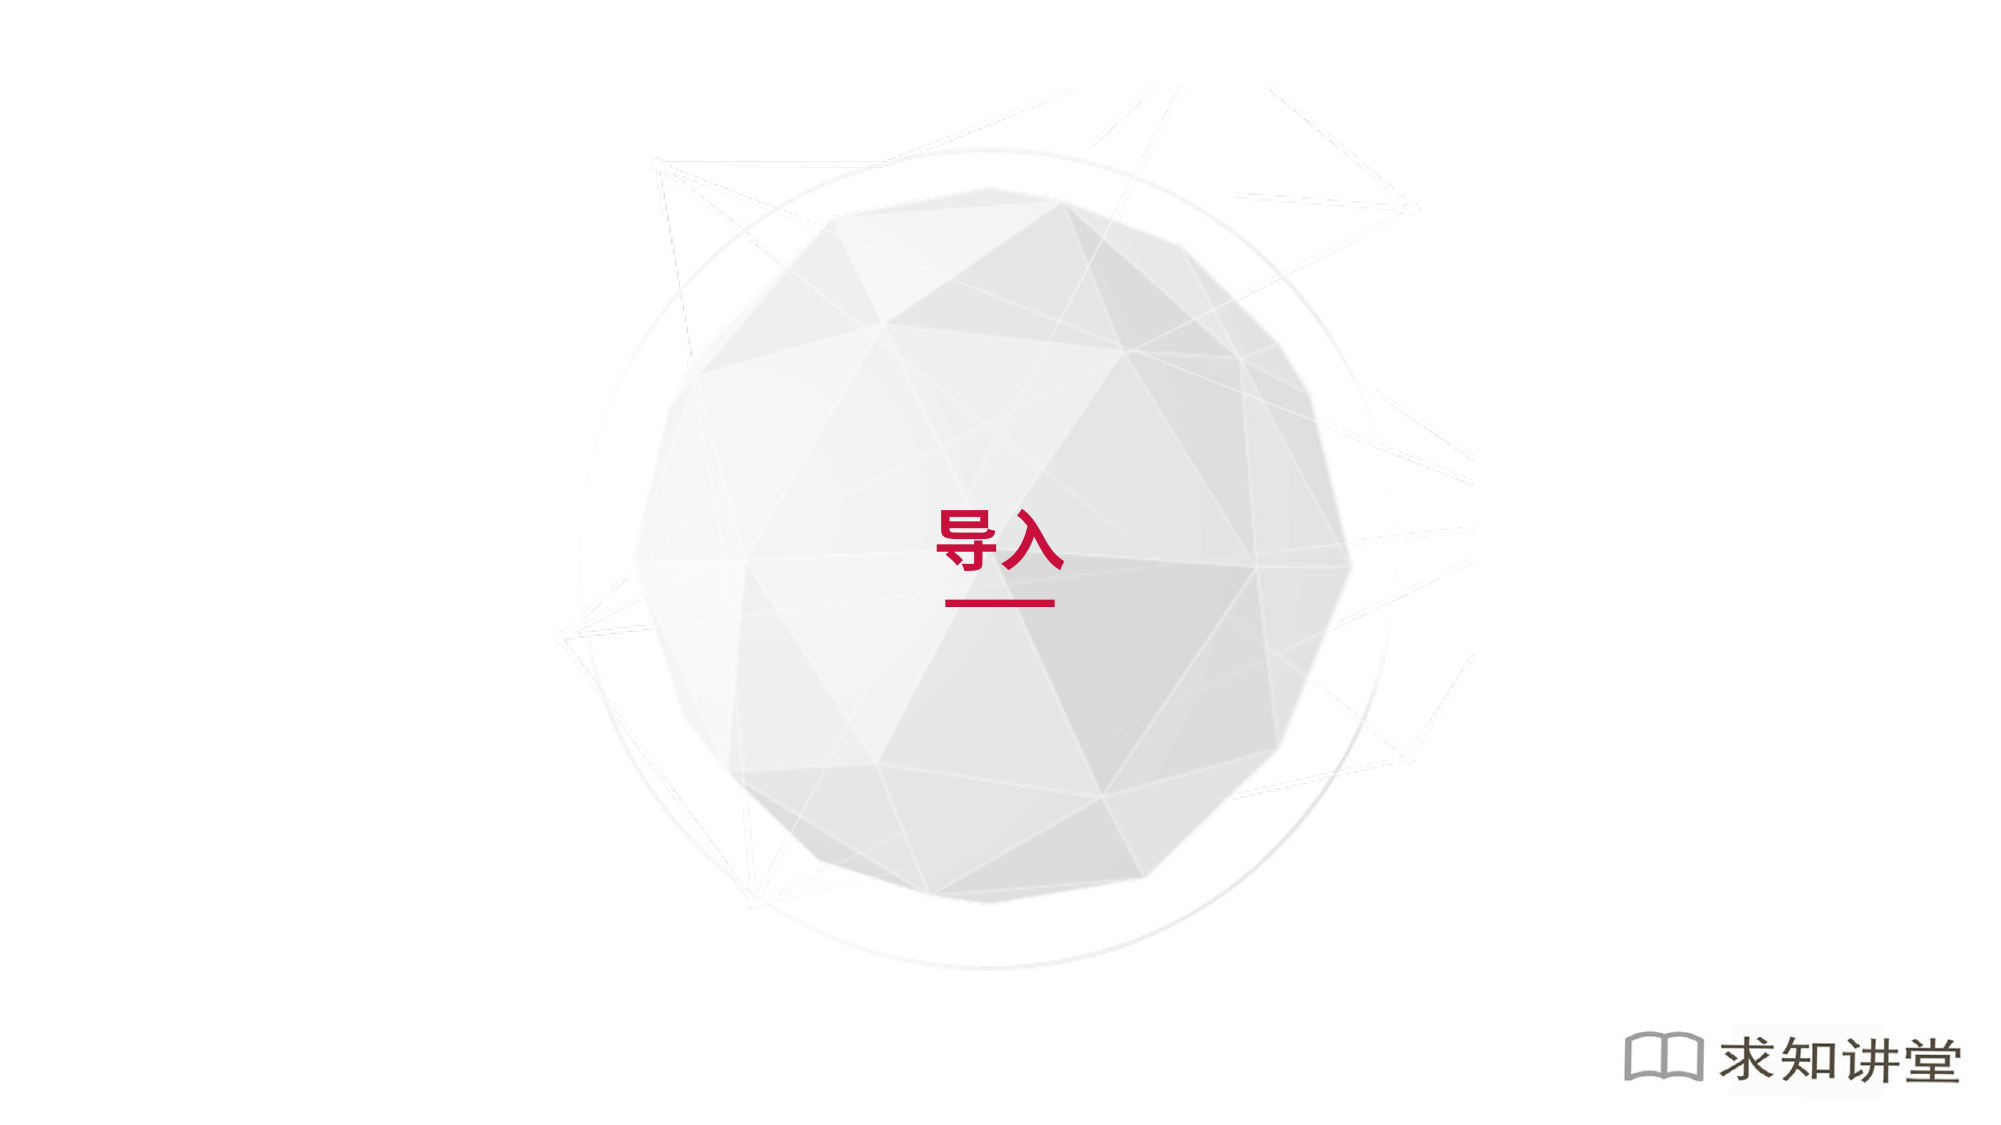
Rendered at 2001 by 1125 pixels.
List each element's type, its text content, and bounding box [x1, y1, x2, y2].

title 导入 [137, 435, 1863, 653]
picture [0, 0, 2001, 1125]
